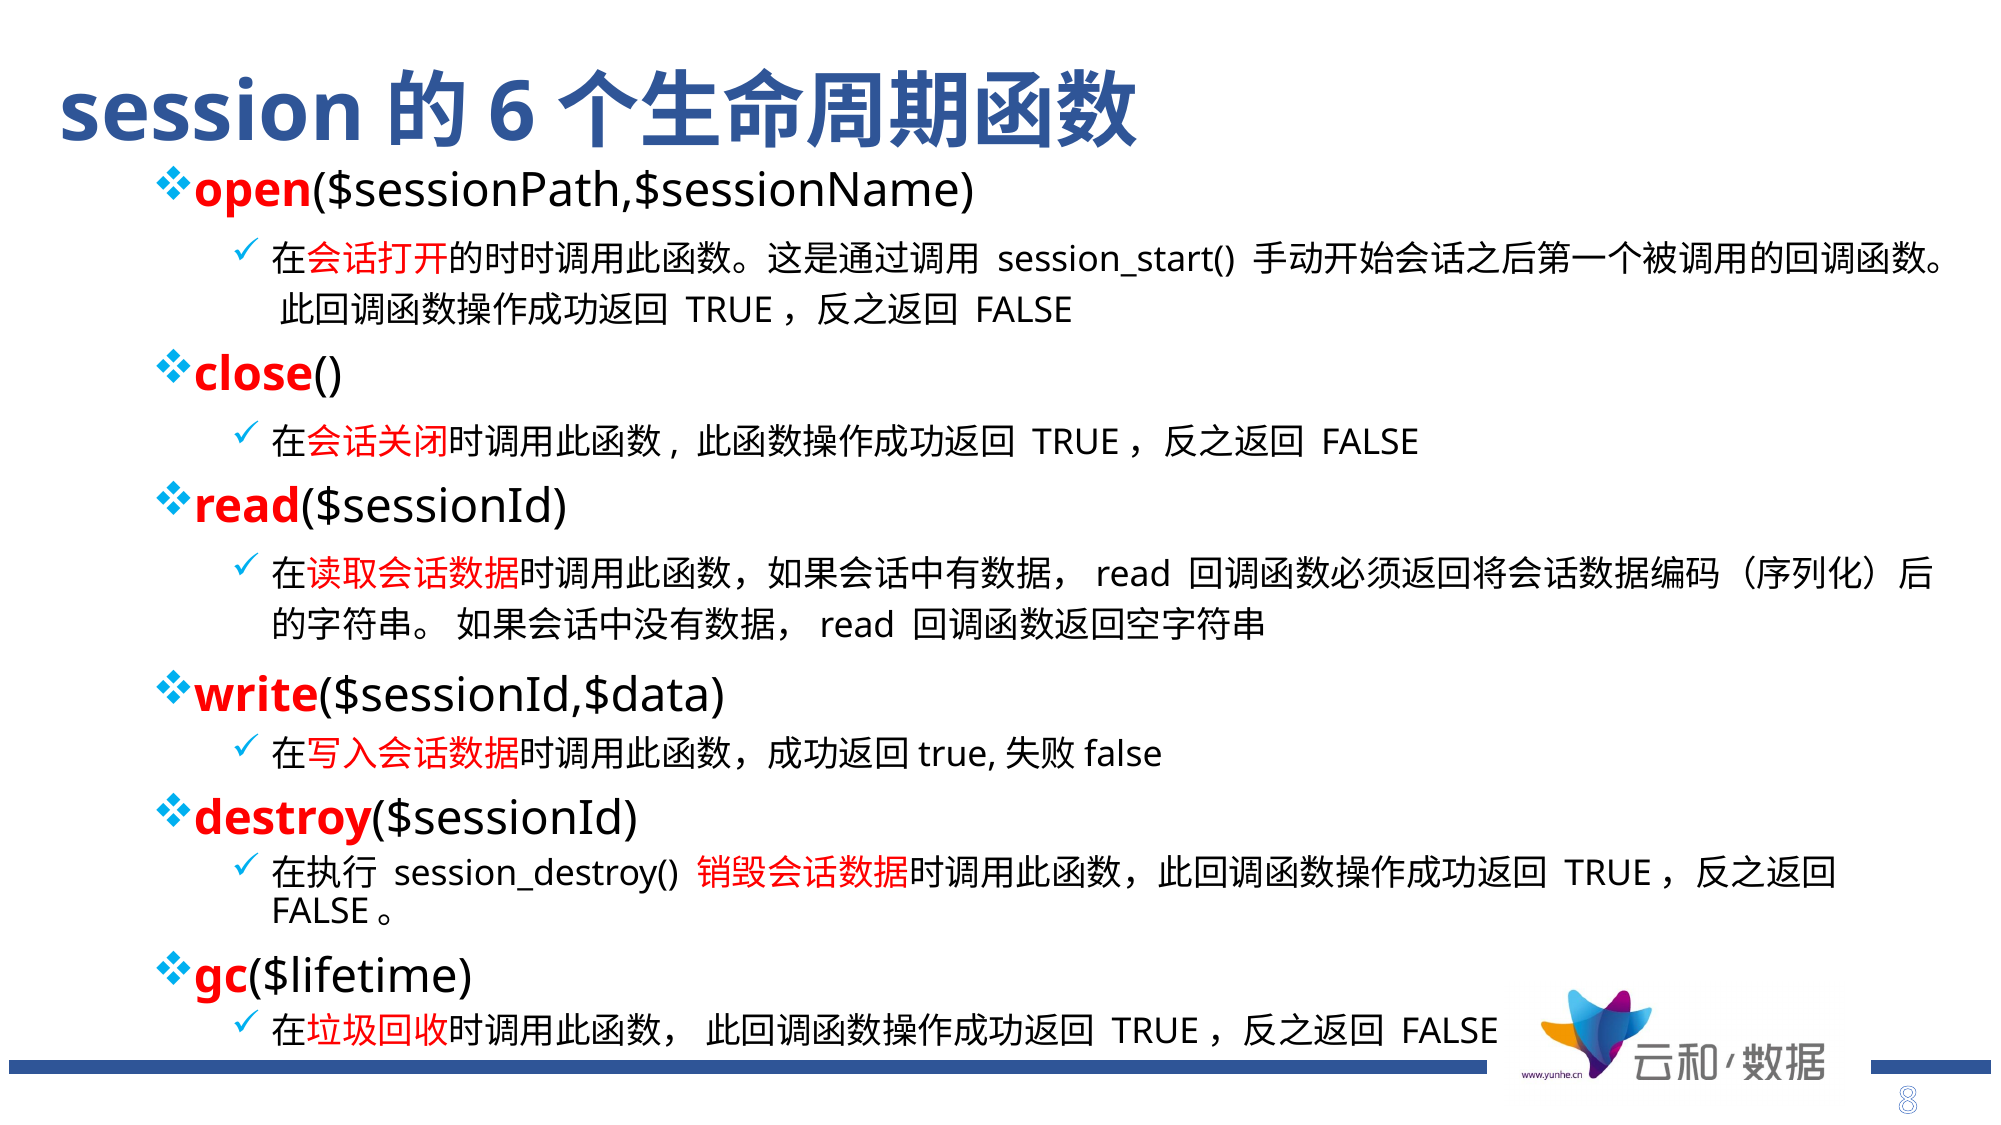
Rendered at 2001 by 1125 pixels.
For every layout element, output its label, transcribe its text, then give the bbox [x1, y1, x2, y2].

picture [1504, 1062, 1845, 1106]
list open($sessionPath,$sessionName) 在会话打开的时时调用此函数。这是通过调用 session_start() 手动开始会话之后第一个被调用的回调函数。 此回调函数操作成功返回 TRUE，反之返回 FALSE close() 在会话关闭时调用此函数, 此函数操作成功返回 TRUE，反之返回 FALSE read($sessionId) 在读取会话数据时调用此函数，如果会话中有数据，read 回调函数必须返回将会话数据编码（序列化）后的字符串。 如果会话中没有数据，read 回调函数返回空字符串 write($sessionId,$data) 在写入会话数据时调用此函数，成功返回true,失败false destroy($sessionId) 在执行 session_destroy() 销毁会话数据时调用此函数，此回调函数操作成功返回 TRUE，反之返回 FALSE。 gc($lifetime) 在垃圾回收时调用此函数， 此回调函数操作成功返回 TRUE，反之返回 FALSE [137, 158, 1964, 1062]
title session的6个生命周期函数 [44, 4, 1770, 222]
